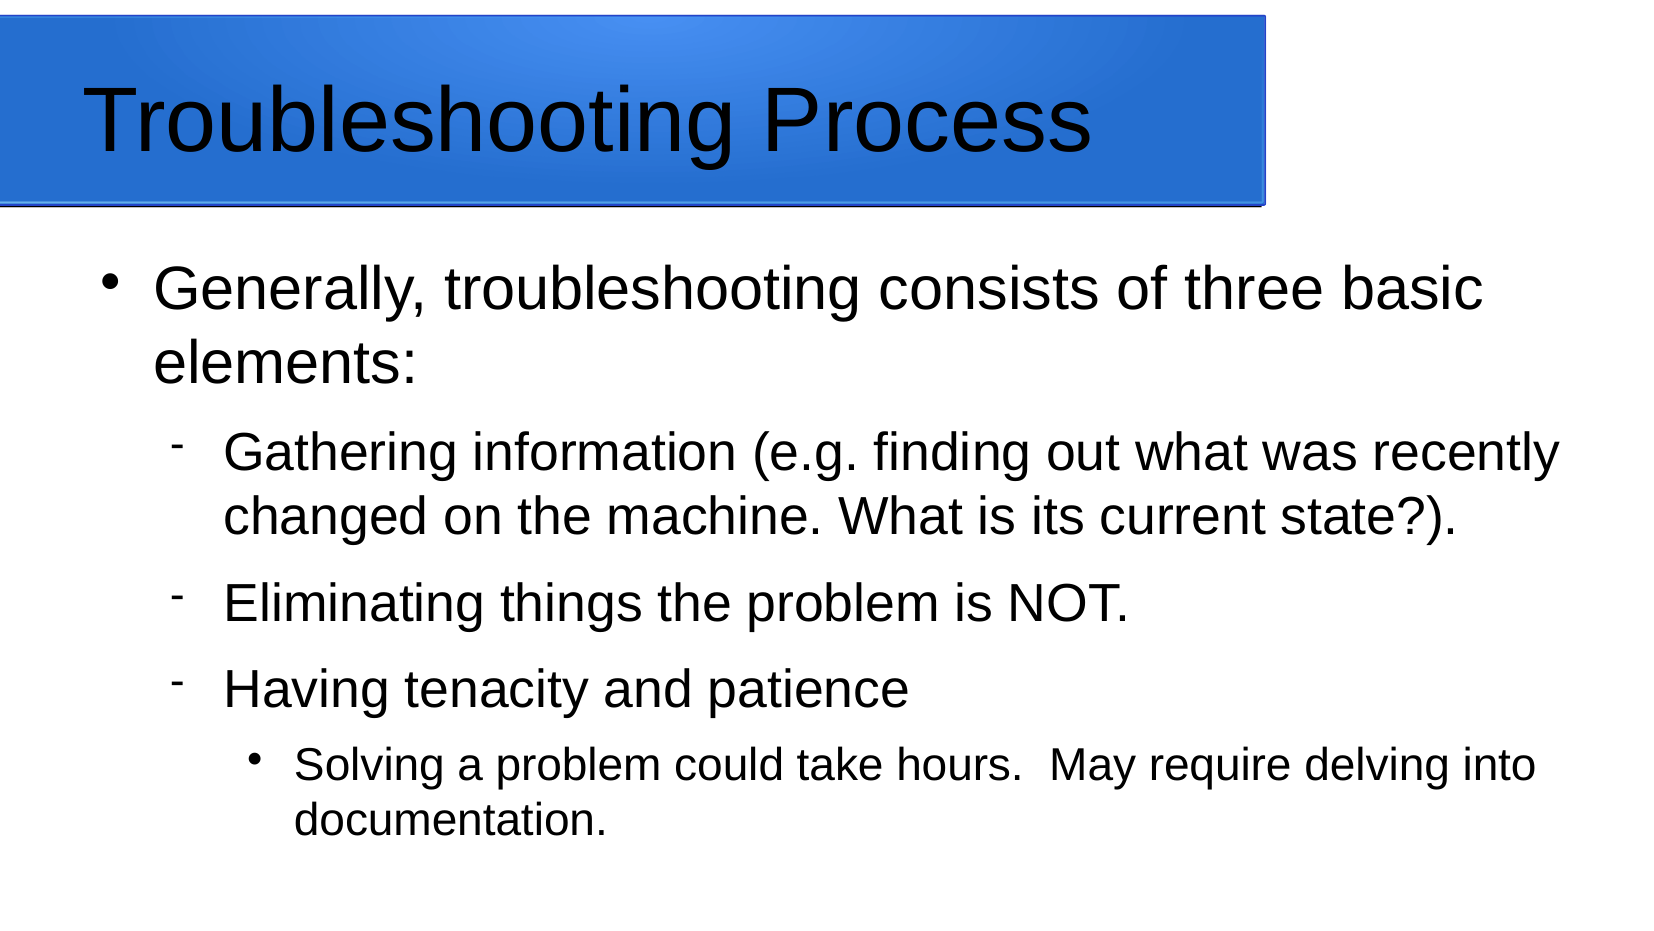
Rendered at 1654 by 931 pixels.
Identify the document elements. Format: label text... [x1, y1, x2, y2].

text_box Generally, troubleshooting consists of three basic elements: Gathering information (e.g. finding out what was recently changed on the machine. What is its current state?). Eliminating things the problem is NOT. Having tenacity and patience Solving a problem could take hours. May require delving into documentation. [82, 248, 1571, 907]
picture [0, 13, 1269, 211]
text_box Troubleshooting Process [82, 37, 1571, 193]
